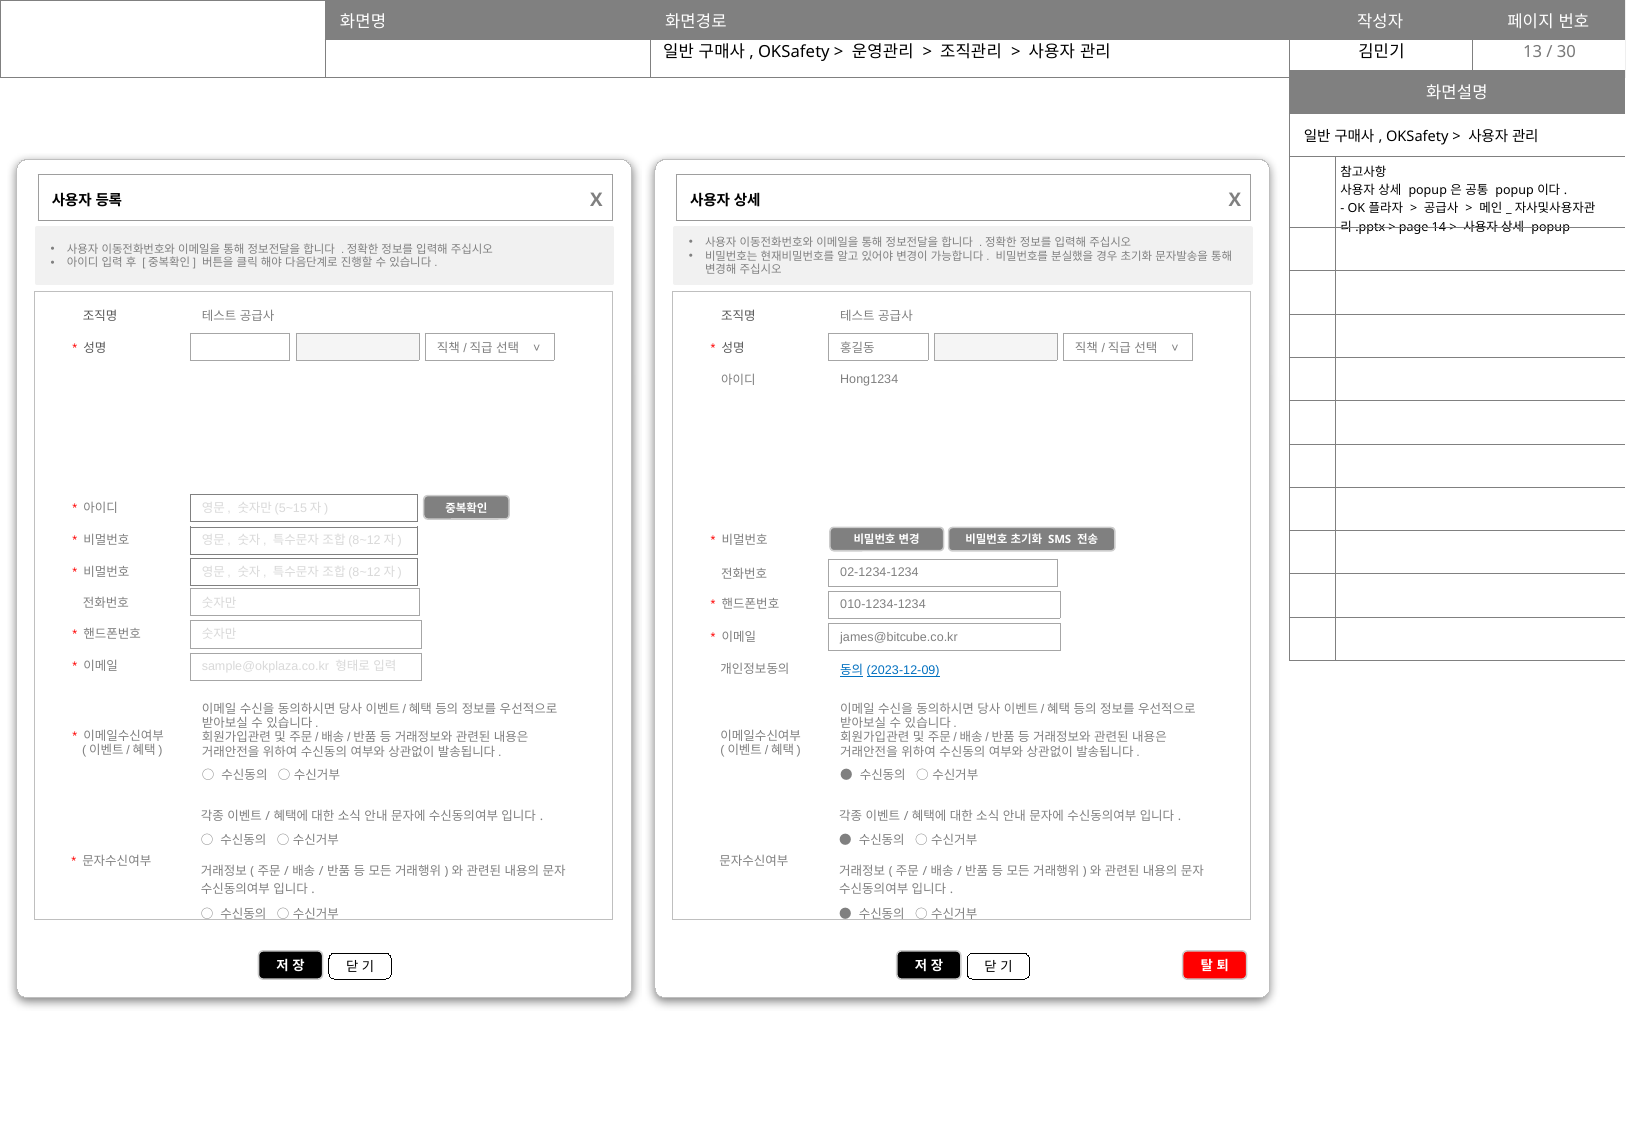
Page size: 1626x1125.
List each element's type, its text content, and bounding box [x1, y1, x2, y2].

table_cell [1336, 531, 1625, 573]
table_cell [1336, 271, 1625, 314]
text_box 사용자 이동전화번호와 이메일을 통해 정보전달을 합니다 .정확한 정보를 입력해 주십시오 아이디 입력 후 [중복확인] 버튼을 클릭 해야 다음단계로 진행할 수 있습니다. [36, 228, 613, 283]
table_cell [1290, 228, 1335, 270]
text_box 탈 퇴 [1182, 950, 1247, 980]
table_cell [1290, 488, 1335, 530]
text_box [654, 159, 1270, 998]
table_cell [1336, 574, 1625, 617]
table_header 영문, 숫자, 특수문자 조합(8~12자) [191, 559, 417, 585]
text_box 일반 구매사, OKSafety > 운영관리 > 조직관리 > 사용자 관리 [648, 33, 1211, 68]
table_cell [1336, 401, 1625, 444]
table_cell 일반 구매사, OKSafety > 사용자 관리 [1290, 114, 1625, 156]
table_cell [1290, 271, 1335, 314]
text_box 저 장 [258, 950, 323, 980]
table_cell 참고사항 사용자 상세 popup은 공통 popup이다. - OK플라자 > 공급사 > 메인_자사및사용자관리.pptx > page 14 > 사용자 상세 popup [1336, 157, 1625, 227]
table_header 화면설명 [1290, 71, 1625, 113]
text_box 닫 기 [967, 953, 1030, 980]
table_cell [1290, 157, 1335, 227]
slide_number 13 [1474, 33, 1625, 70]
table_header * 비멀번호 [61, 558, 190, 585]
text_box 중복확인 [423, 495, 510, 520]
table_header X [1215, 173, 1248, 223]
table_cell [1336, 228, 1625, 270]
table_cell [1290, 315, 1335, 357]
table_cell [1290, 531, 1335, 573]
table_cell [1290, 358, 1335, 400]
table_cell [1336, 358, 1625, 400]
table_cell [1336, 488, 1625, 530]
table_cell [1336, 445, 1625, 487]
table_cell [1290, 401, 1335, 444]
table_cell [1290, 574, 1335, 617]
text_box [671, 290, 1252, 921]
table_header X [576, 173, 610, 223]
text_box 닫 기 [328, 953, 392, 980]
text_box 저 장 [896, 950, 961, 980]
table_cell [1290, 445, 1335, 487]
table_cell [1290, 618, 1335, 660]
text_box 사용자 이동전화번호와 이메일을 통해 정보전달을 합니다 .정확한 정보를 입력해 주십시오 비밀번호는 현재비밀번호를 알고 있어야 변경이 가능합니다. 비밀번호를 분실했을 경우 초기화 문자발송을 통해 변경해 주십시오 [675, 228, 1251, 283]
table_header 사용자 상세 [677, 175, 1215, 220]
text_box [33, 290, 614, 921]
table_header 사용자 등록 [39, 175, 576, 220]
table_cell [1336, 315, 1625, 357]
text_box [16, 159, 632, 998]
table_cell [1336, 618, 1625, 660]
